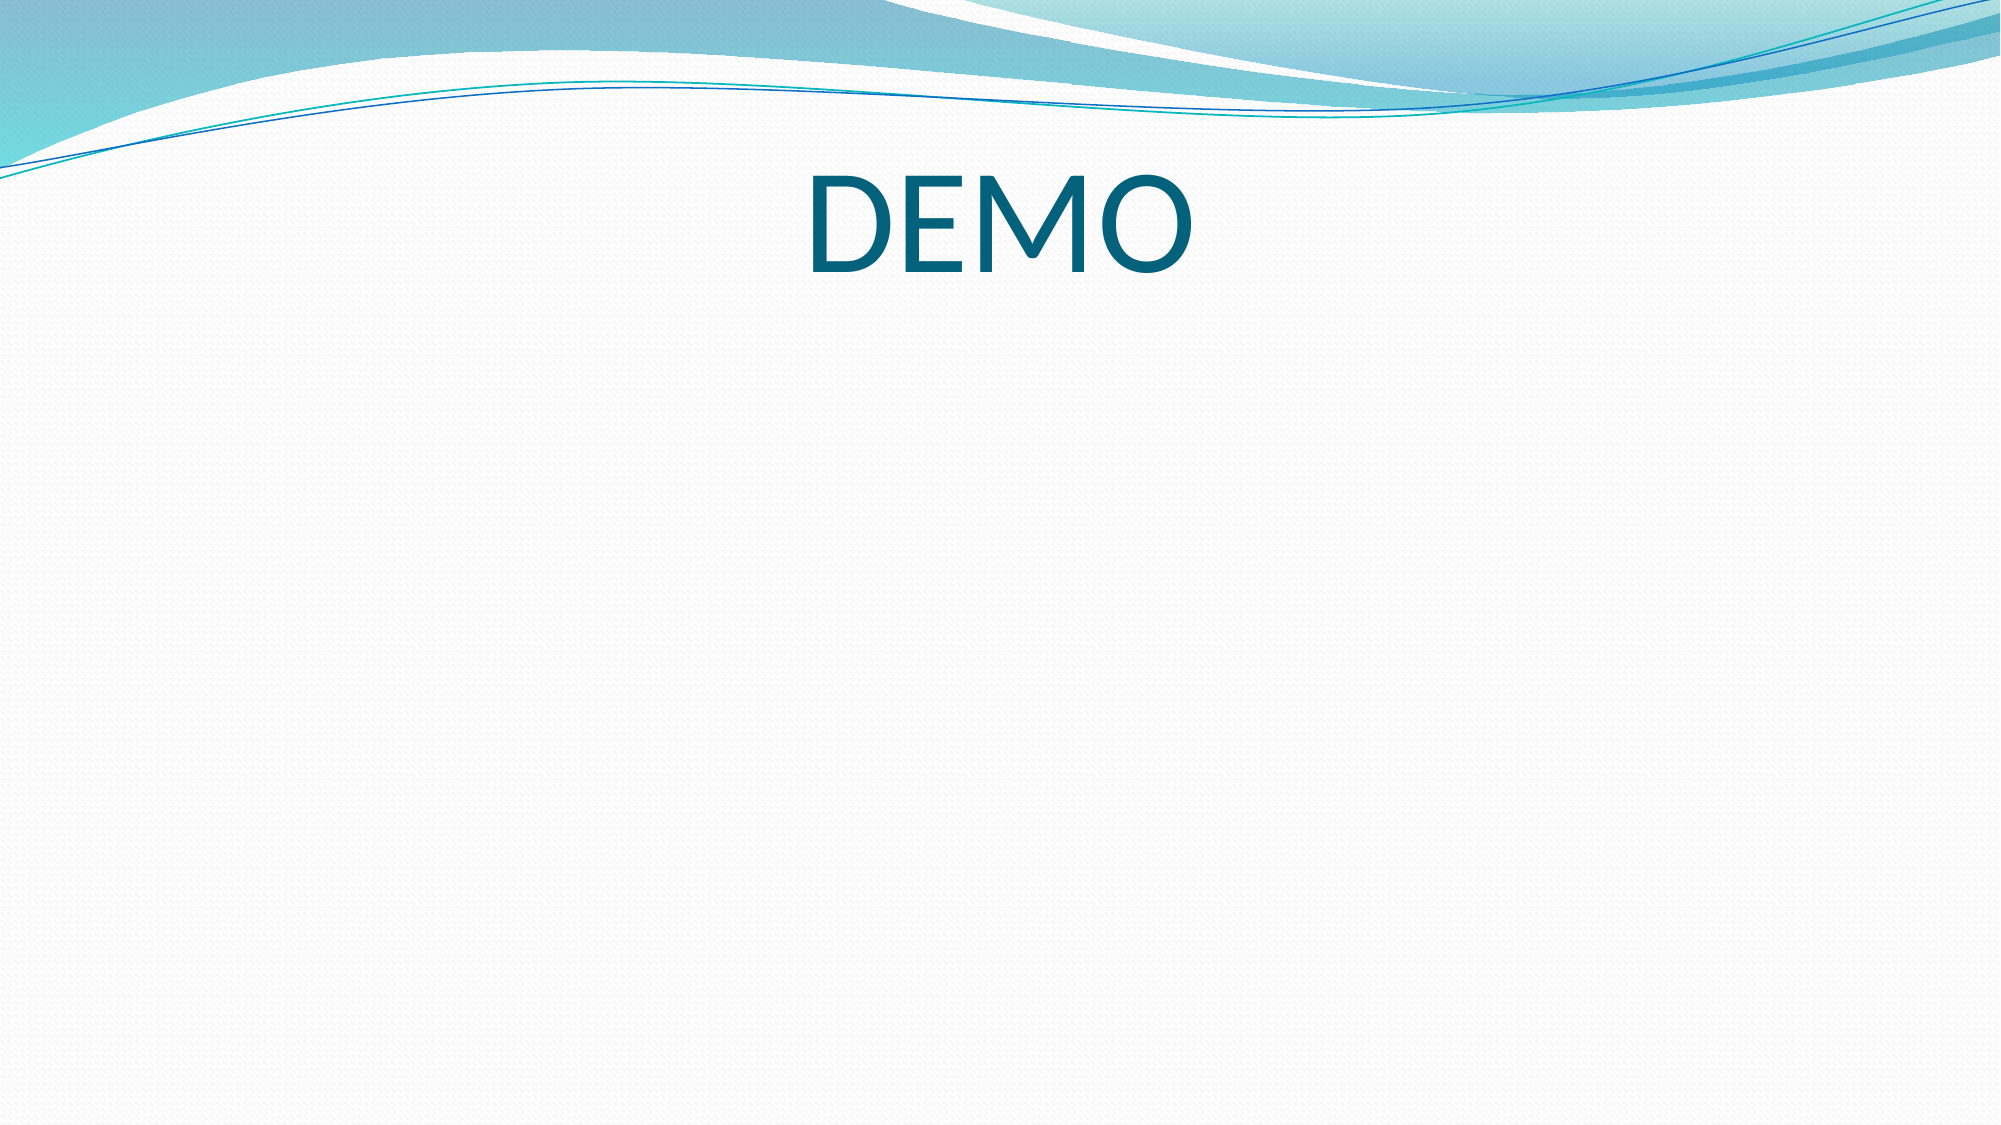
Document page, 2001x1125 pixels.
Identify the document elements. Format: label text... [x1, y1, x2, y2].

title DEMO [99, 115, 1900, 303]
